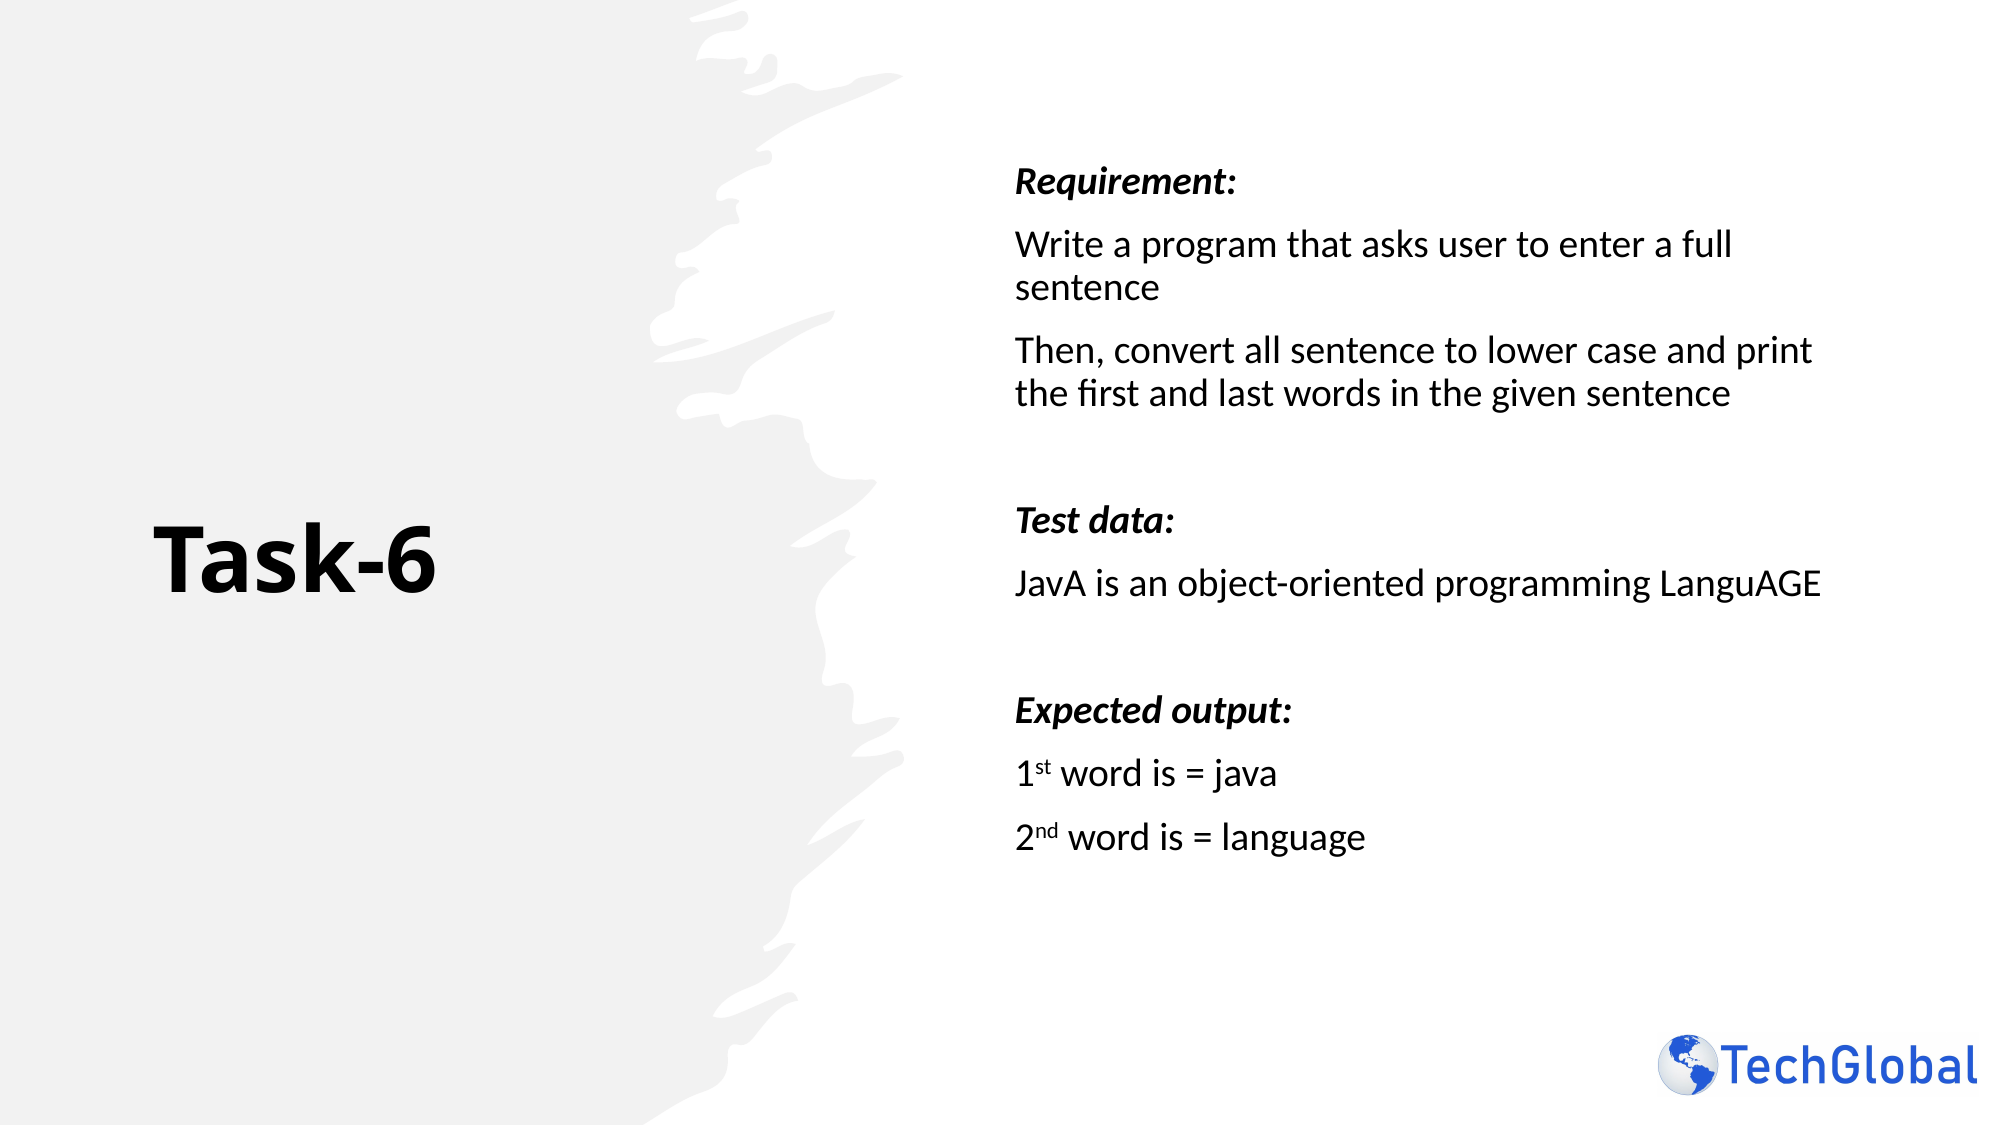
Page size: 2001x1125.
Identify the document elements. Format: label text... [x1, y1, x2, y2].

text_box [645, 0, 2000, 1125]
list Requirement: Write a program that asks user to enter a full sentence Then, convert all sentence to lower case and print the first and last words in the given sentence Test data: JavA is an object-oriented programming LanguAGE Expected output: 1st word is = java 2nd word is = language [999, 116, 1863, 1008]
picture [1656, 1032, 1979, 1097]
text_box [0, 0, 904, 1125]
title Task-6 [137, 116, 800, 1008]
